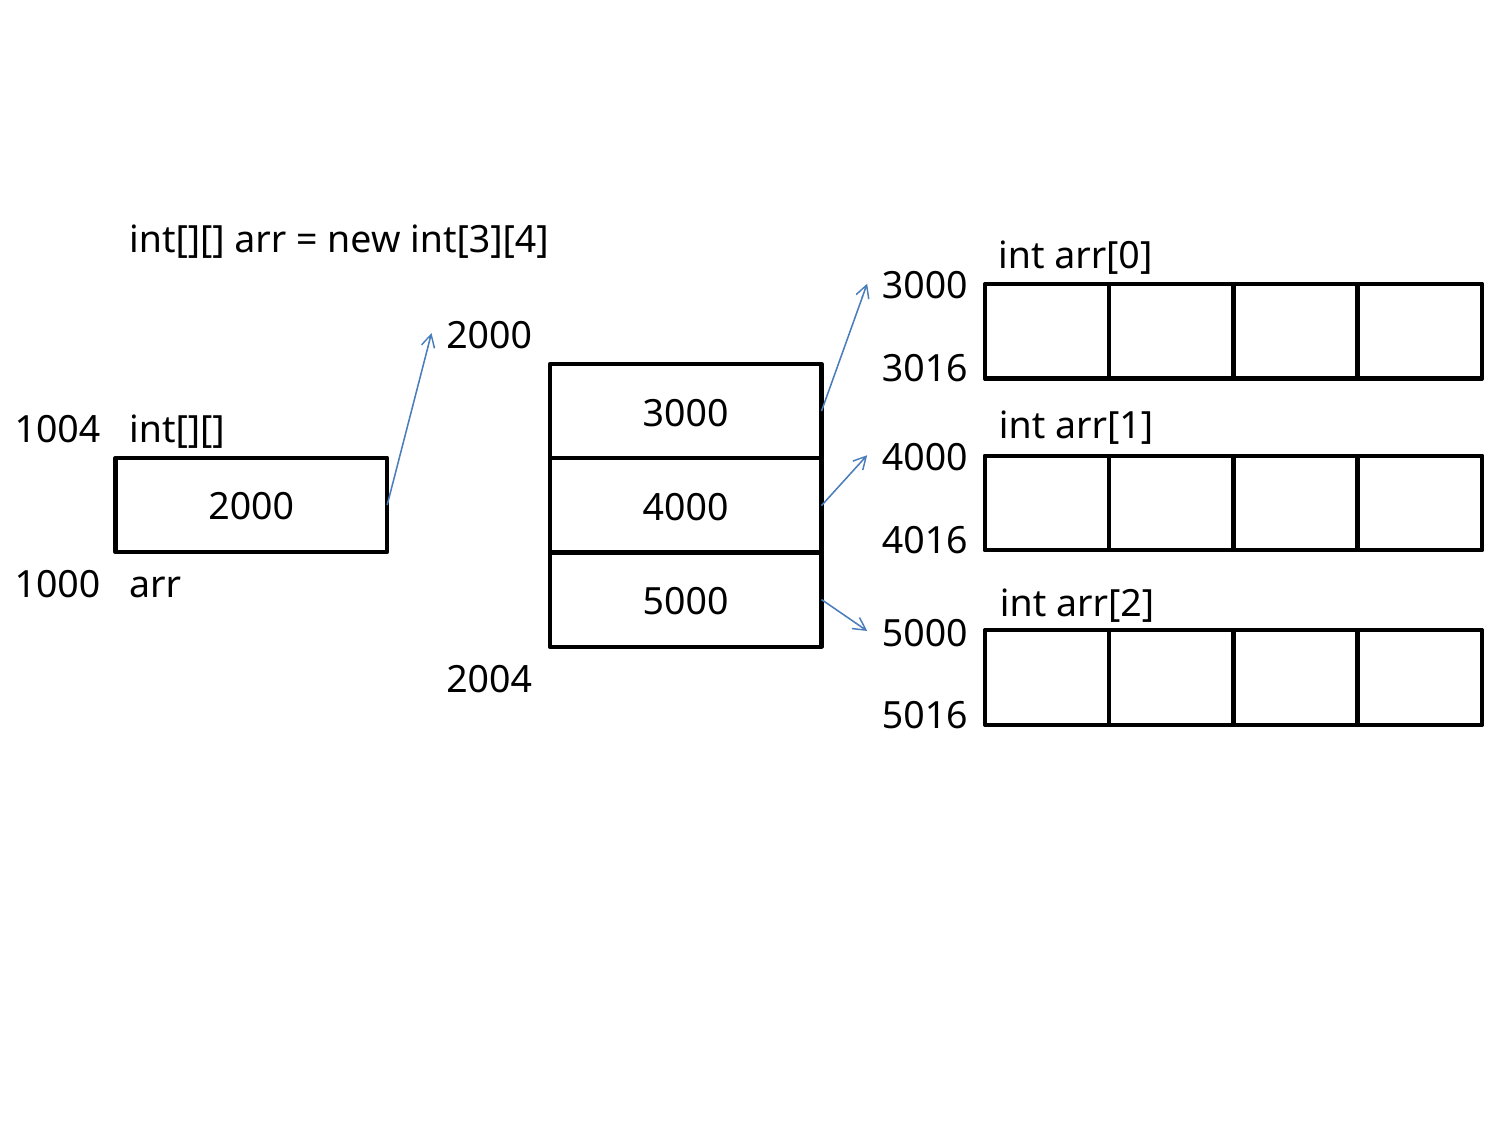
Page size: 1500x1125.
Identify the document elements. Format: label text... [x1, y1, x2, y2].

text_box [1107, 284, 1231, 381]
text_box [1231, 454, 1355, 552]
text_box [1231, 282, 1355, 381]
text_box 4000 [867, 425, 983, 486]
text_box 5000 [548, 550, 824, 649]
text_box [1355, 454, 1484, 552]
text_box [821, 455, 869, 506]
text_box 2000 [113, 456, 389, 554]
text_box int arr[2] [985, 571, 1236, 632]
text_box 3000 [548, 362, 824, 456]
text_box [821, 599, 869, 632]
text_box [983, 628, 1107, 727]
text_box int arr[1] [984, 393, 1235, 453]
text_box 4000 [548, 456, 824, 550]
text_box 2004 [431, 647, 547, 708]
text_box 5000 [867, 601, 983, 661]
text_box 1004 [0, 397, 114, 457]
text_box 1000 [0, 552, 116, 613]
text_box [1355, 282, 1484, 381]
text_box [1231, 628, 1355, 727]
text_box [983, 454, 1107, 552]
text_box [1107, 454, 1231, 552]
text_box 3016 [873, 336, 983, 397]
text_box [1355, 628, 1484, 727]
text_box [983, 284, 1107, 381]
text_box 3000 [867, 253, 983, 314]
text_box int[][] [114, 397, 373, 457]
text_box [1107, 632, 1231, 727]
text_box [386, 333, 433, 506]
text_box 4016 [867, 508, 983, 568]
text_box int arr[0] [983, 223, 1234, 284]
text_box 2000 [431, 303, 547, 363]
text_box arr [114, 552, 373, 612]
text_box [821, 283, 869, 412]
text_box 5016 [867, 683, 983, 744]
text_box int[][] arr = new int[3][4] [114, 208, 595, 268]
